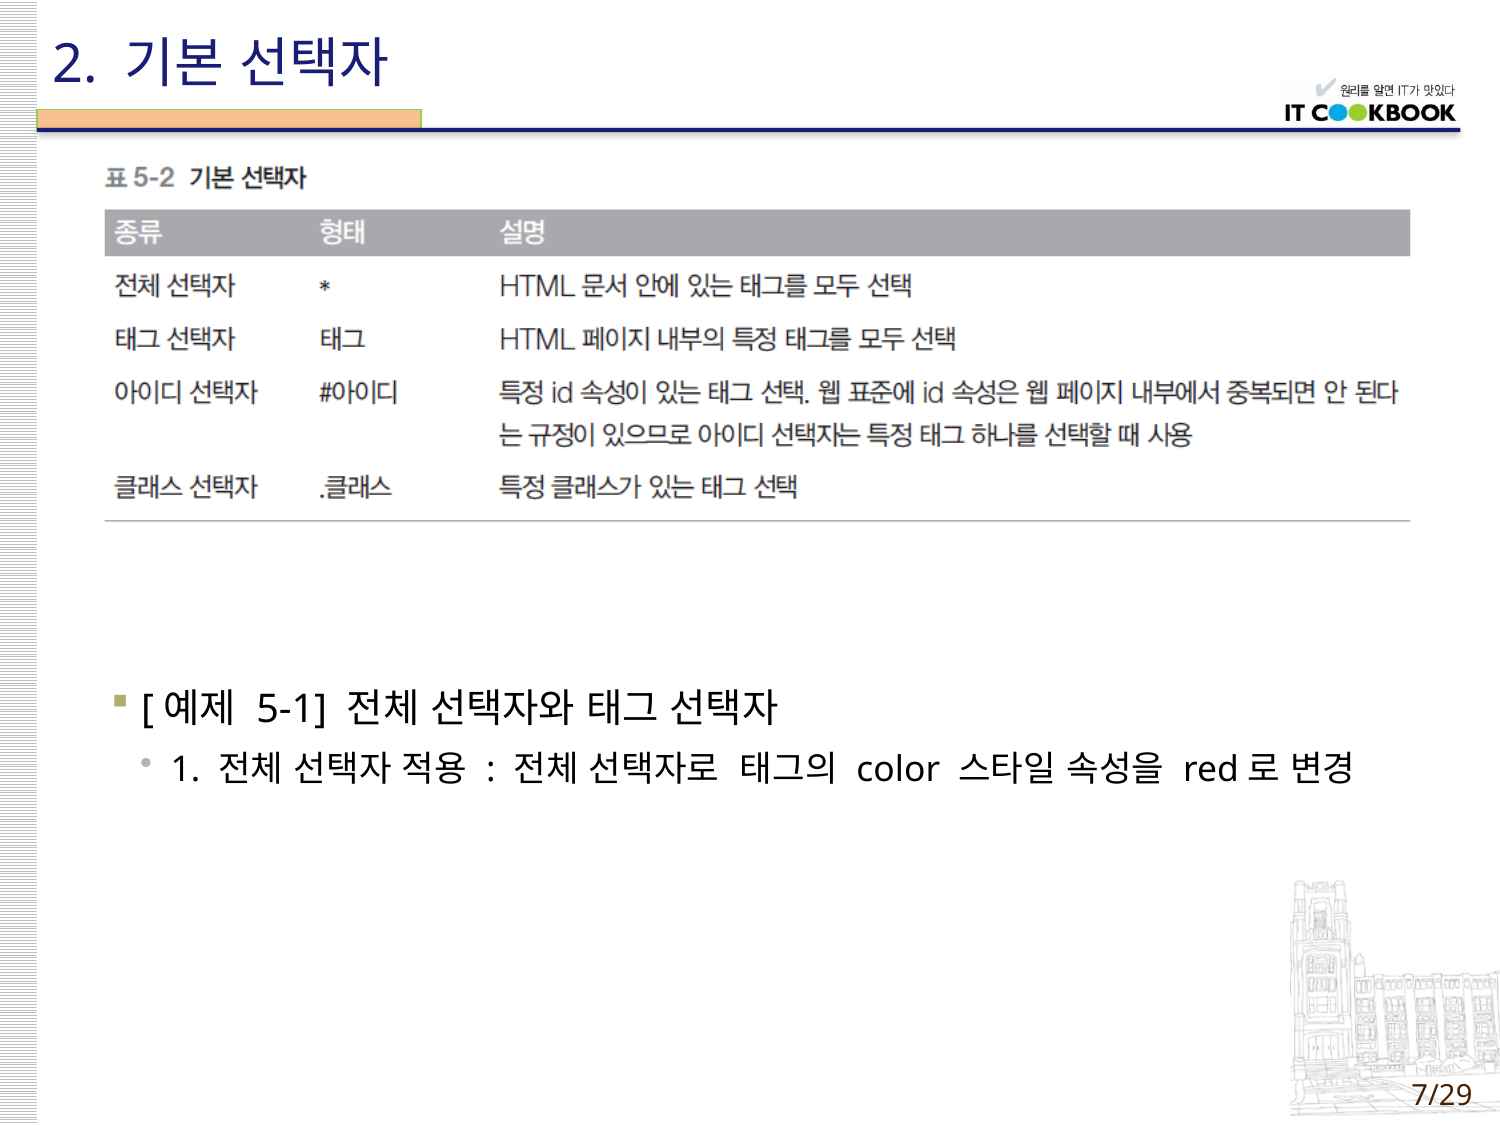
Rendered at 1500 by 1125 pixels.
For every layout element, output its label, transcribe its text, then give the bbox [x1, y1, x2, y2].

list [예제 5-1] 전체 선택자와 태그 선택자 1. 전체 선택자 적용 : 전체 선택자로 태그의 color 스타일 속성을 red로 변경 [37, 152, 1463, 1091]
picture [1281, 75, 1459, 123]
picture [1459, 1086, 1468, 1095]
title 2. 기본 선택자 [37, 13, 1278, 109]
picture [1290, 874, 1500, 1125]
picture [101, 162, 1413, 527]
